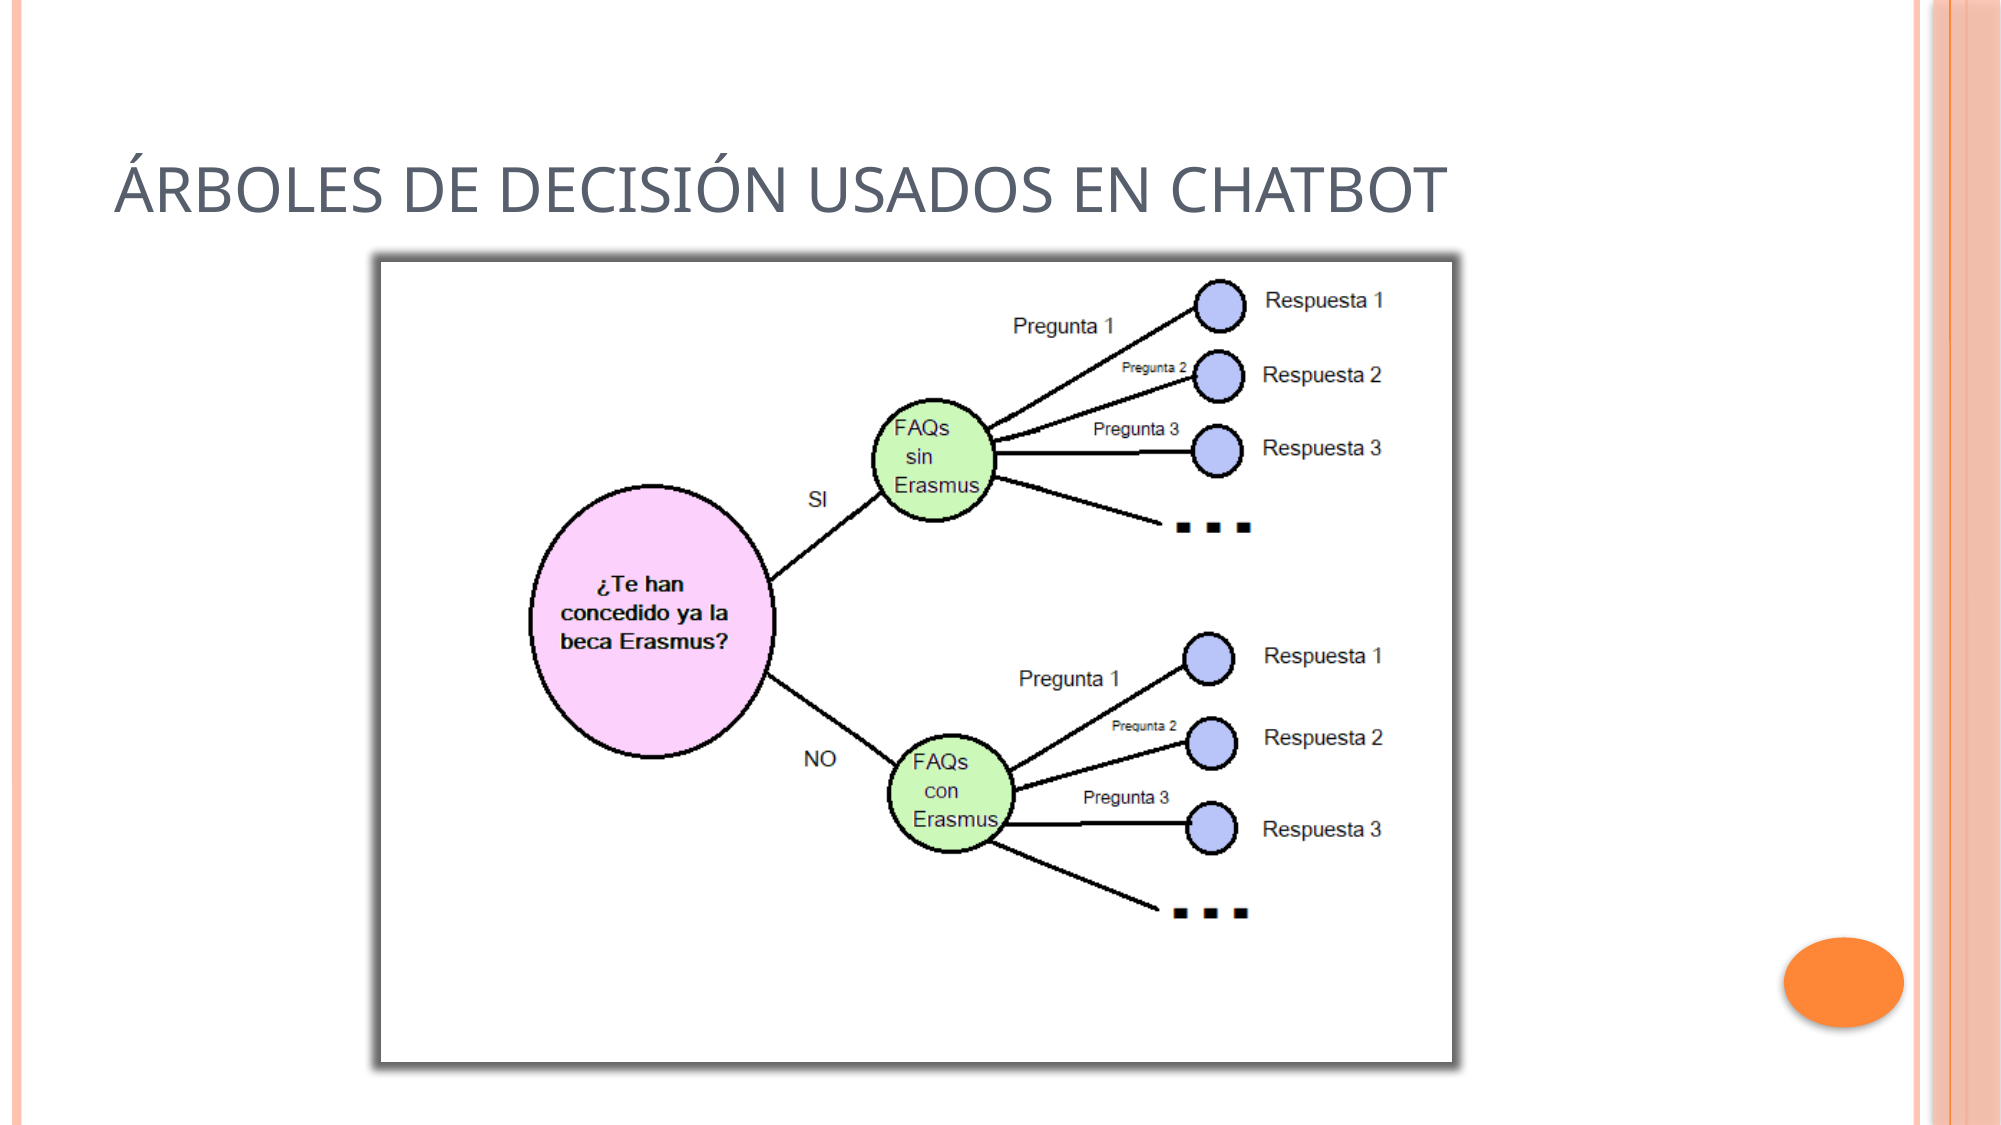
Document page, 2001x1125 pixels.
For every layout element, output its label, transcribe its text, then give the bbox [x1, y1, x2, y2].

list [381, 261, 1453, 1063]
title ÁRBOLES DE DECISIÓN USADOS EN CHATBOT [99, 45, 1734, 233]
